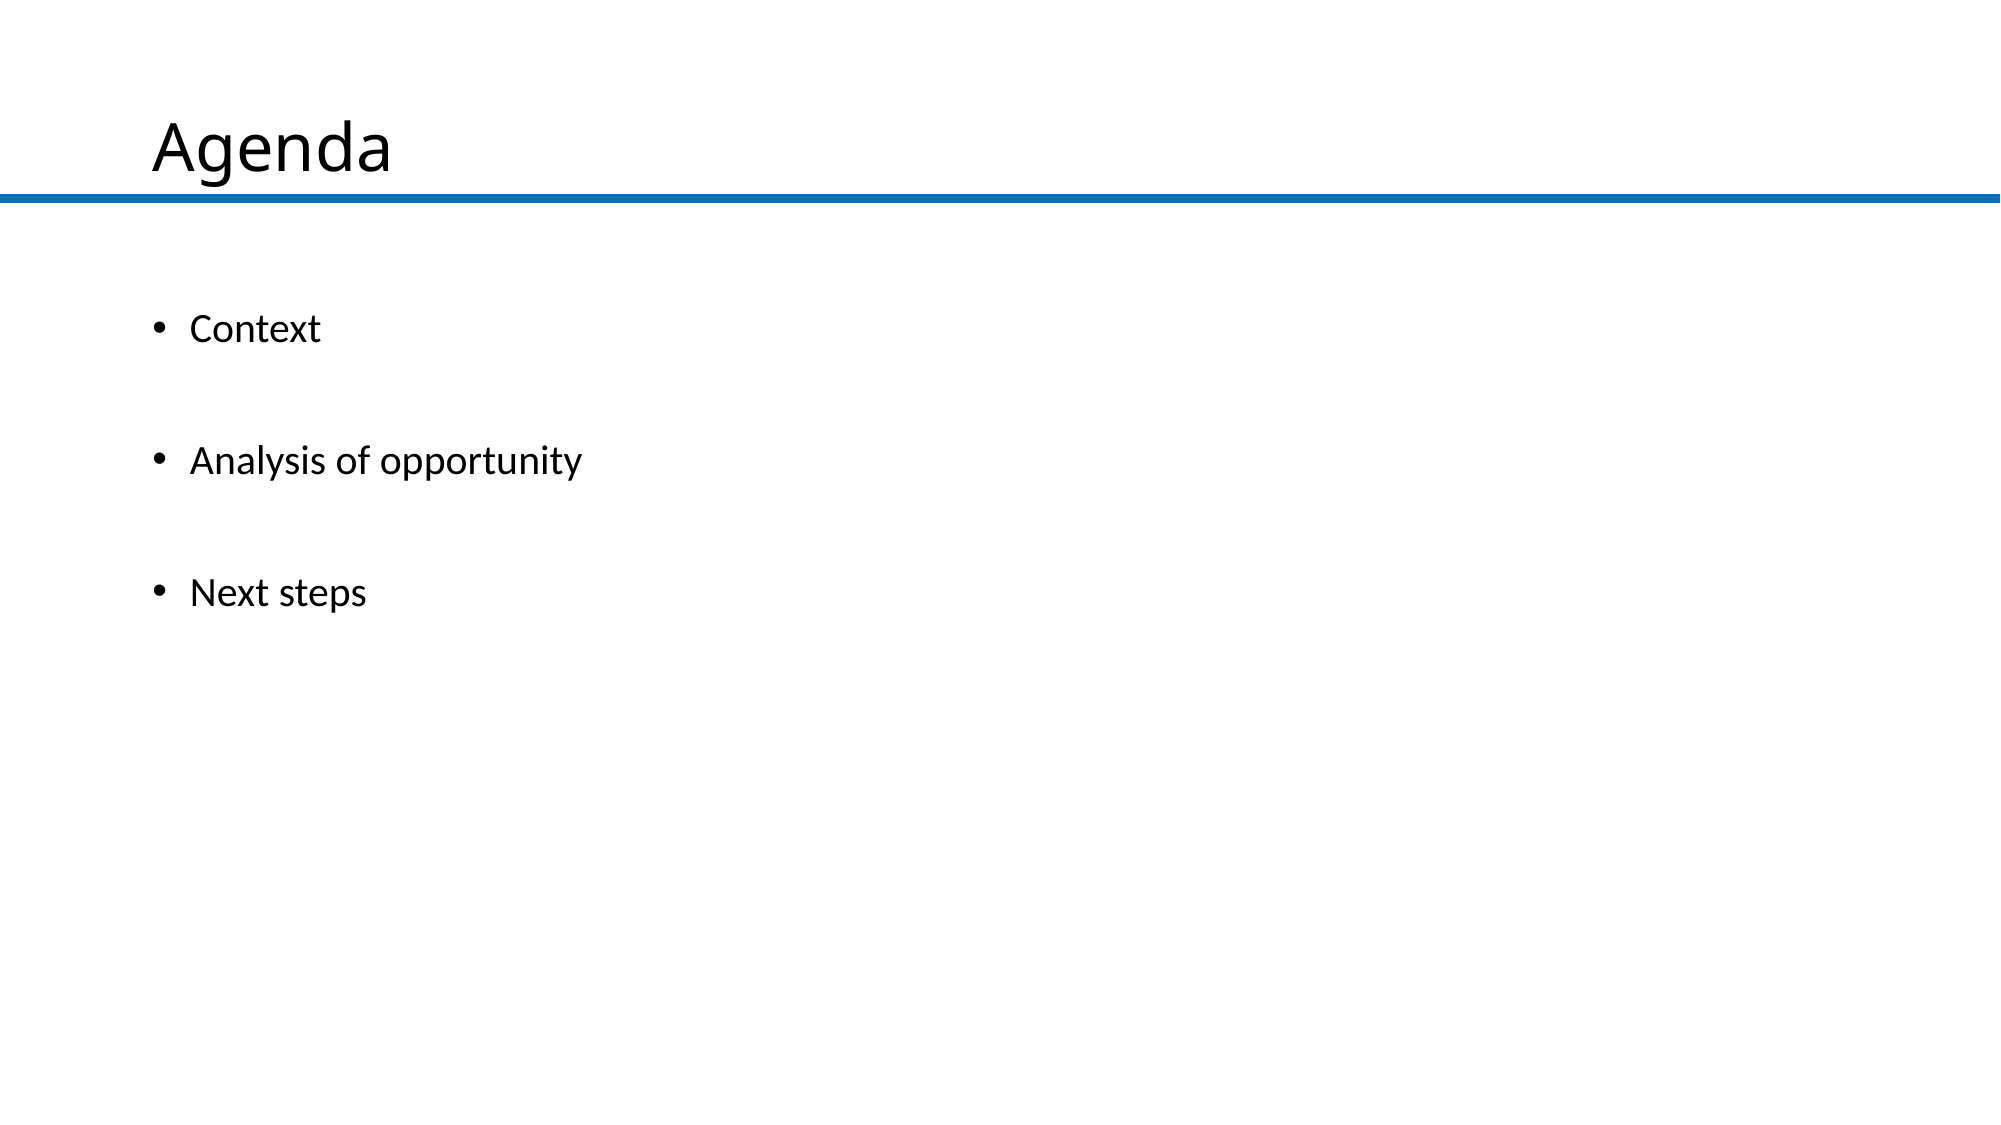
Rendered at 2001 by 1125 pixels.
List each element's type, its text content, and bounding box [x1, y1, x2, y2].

title Agenda [137, 61, 1863, 194]
list Context Analysis of opportunity Next steps [137, 299, 1863, 1014]
